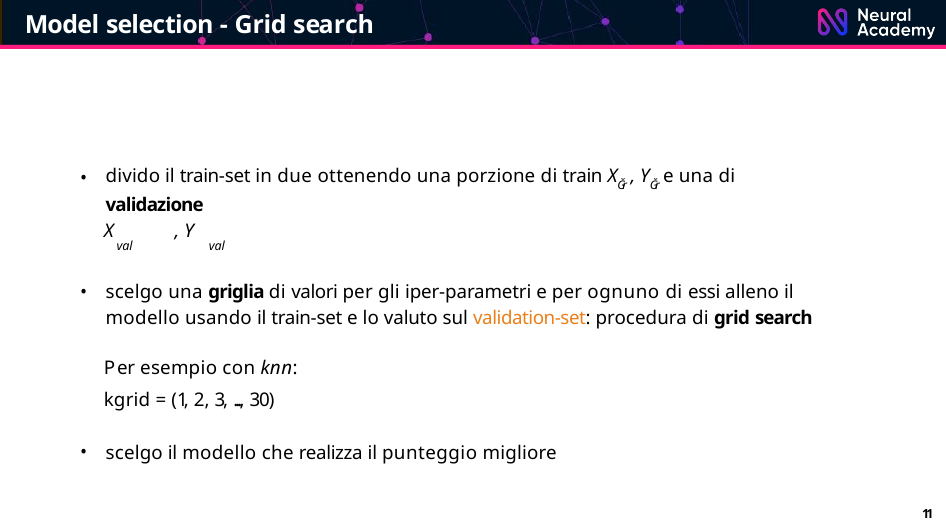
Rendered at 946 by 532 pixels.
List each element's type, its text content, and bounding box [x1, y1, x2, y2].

text_box 11 [915, 504, 942, 523]
picture [0, 0, 946, 49]
title Model selection - Grid search [22, 6, 407, 98]
text_box divido il train-set in due ottenendo una porzione di train XĞr , YĞr e una di validazione X , Y val val scelgo una griglia di valori per gli iper-parametri e per ognuno di essi alleno il modello usando il train-set e lo valuto sul validation-set: procedura di grid search Per esempio con knn: kgrid = (1, 2, 3, ..., 30) scelgo il modello che realizza il punteggio migliore [67, 160, 872, 463]
